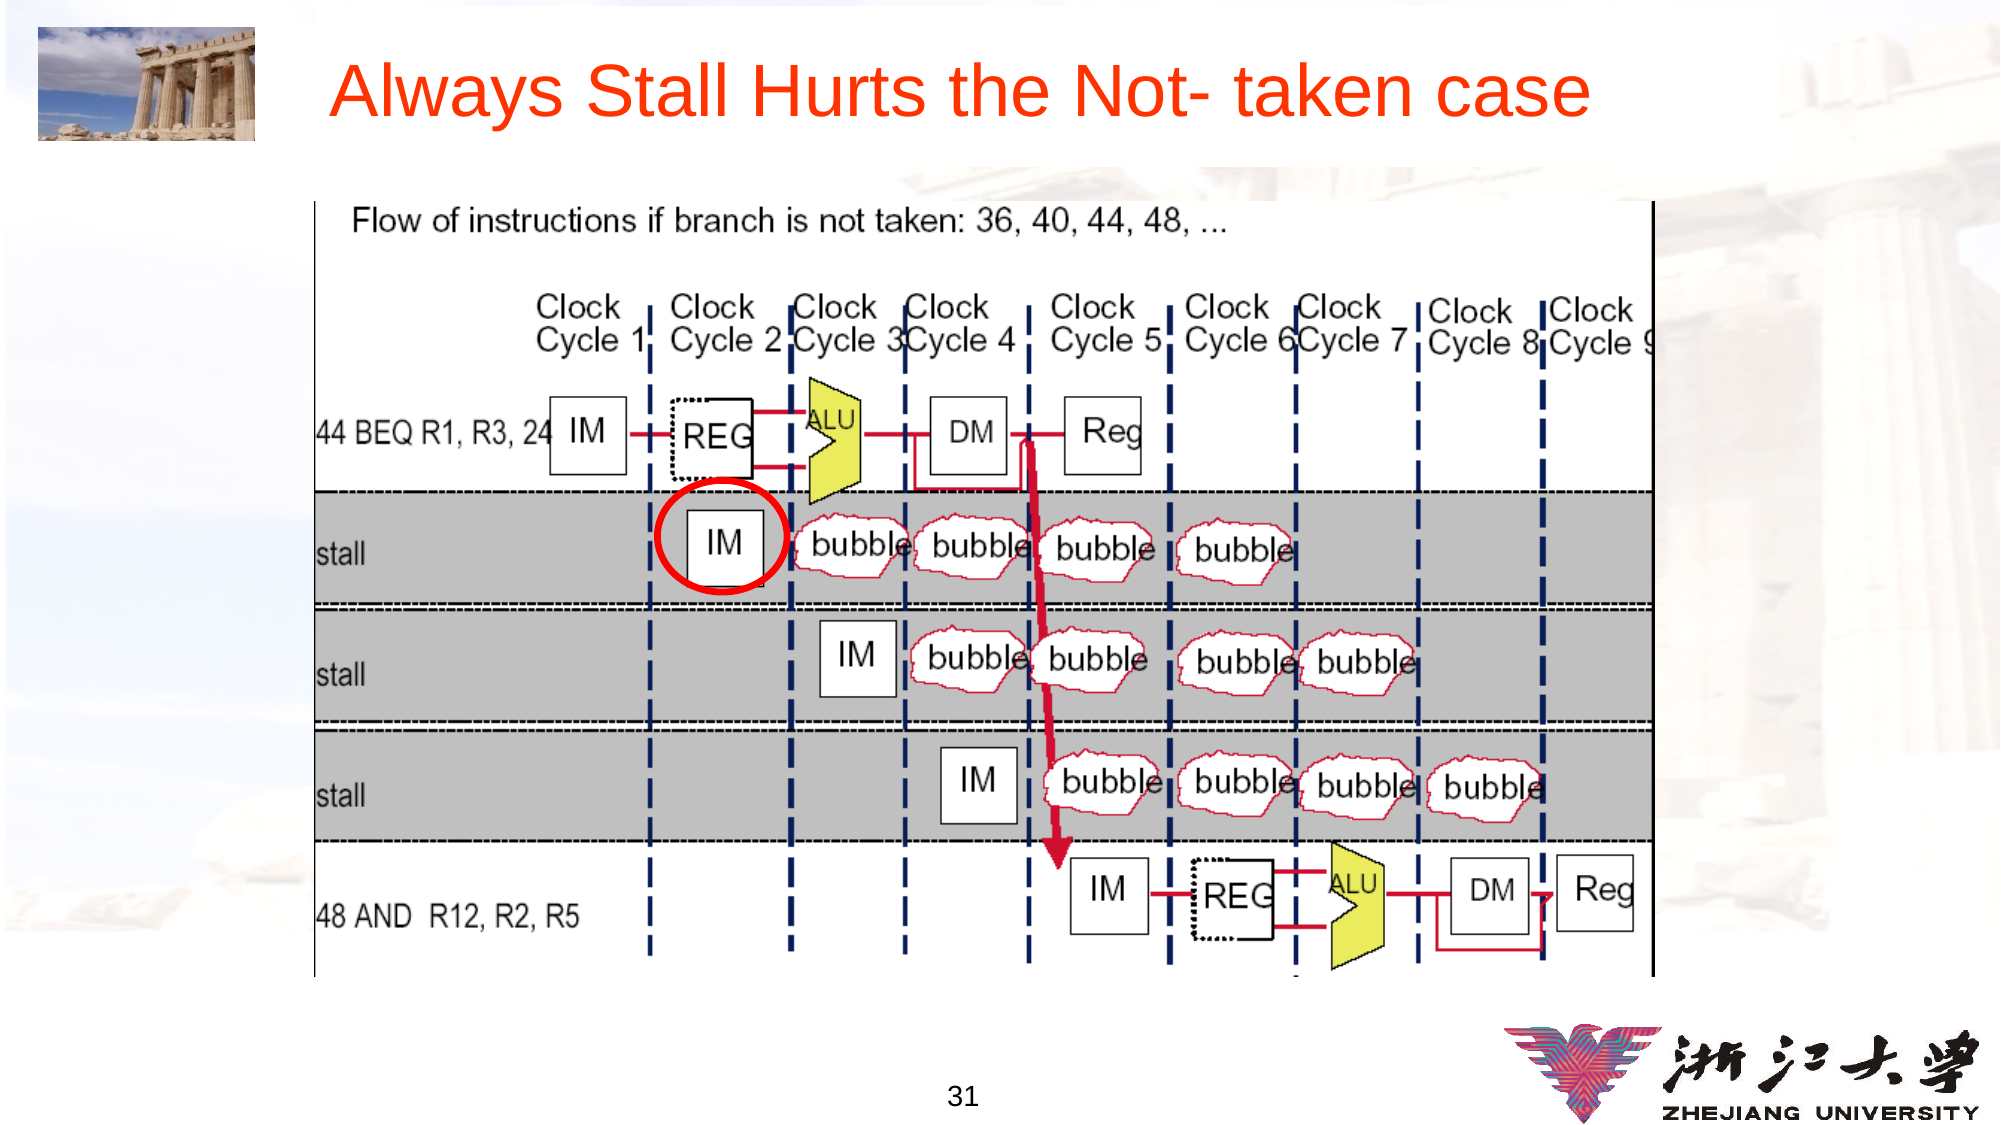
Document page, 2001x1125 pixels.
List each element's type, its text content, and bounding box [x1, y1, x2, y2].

picture [0, 0, 2001, 1125]
title Always Stall Hurts the Not- taken case [314, 6, 1780, 168]
